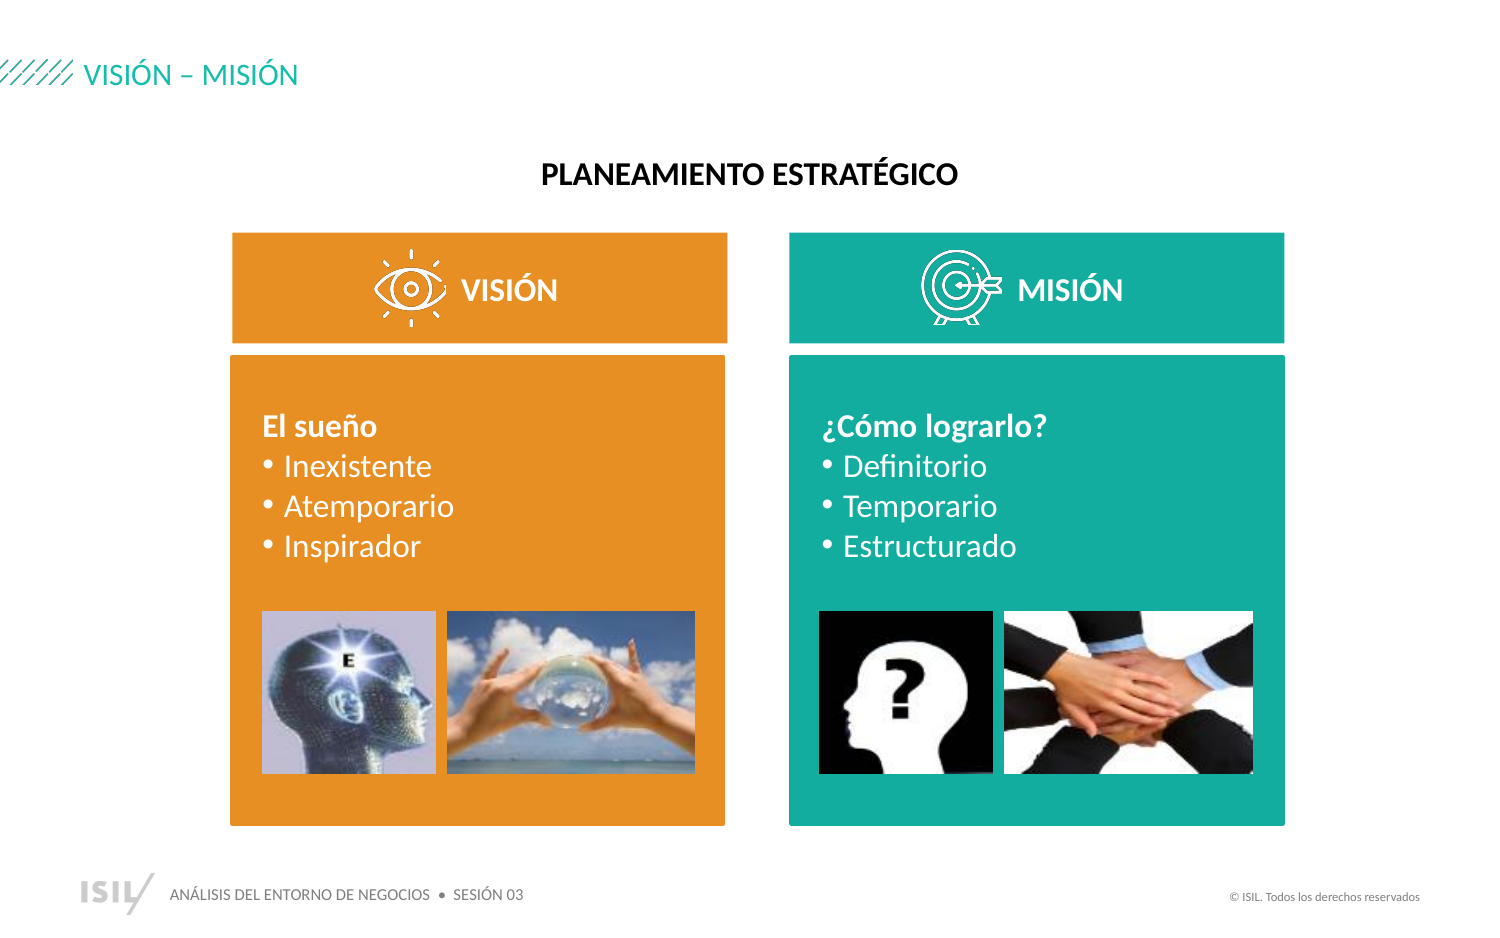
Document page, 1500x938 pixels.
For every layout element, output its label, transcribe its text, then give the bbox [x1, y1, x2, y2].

picture [373, 249, 447, 327]
text_box VISIÓN – MISIÓN [83, 54, 1266, 92]
picture [262, 611, 436, 775]
text_box El sueño Inexistente Atemporario Inspirador [232, 356, 723, 824]
picture [818, 611, 994, 775]
picture [446, 611, 695, 775]
picture [0, 59, 74, 86]
picture [1003, 611, 1254, 775]
text_box ¿Cómo lograrlo? Definitorio Temporario Estructurado [791, 356, 1283, 824]
text_box VISIÓN [232, 232, 728, 344]
text_box PLANEAMIENTO ESTRATÉGICO [538, 151, 962, 192]
text_box MISIÓN [789, 232, 1285, 344]
picture [921, 249, 1003, 325]
